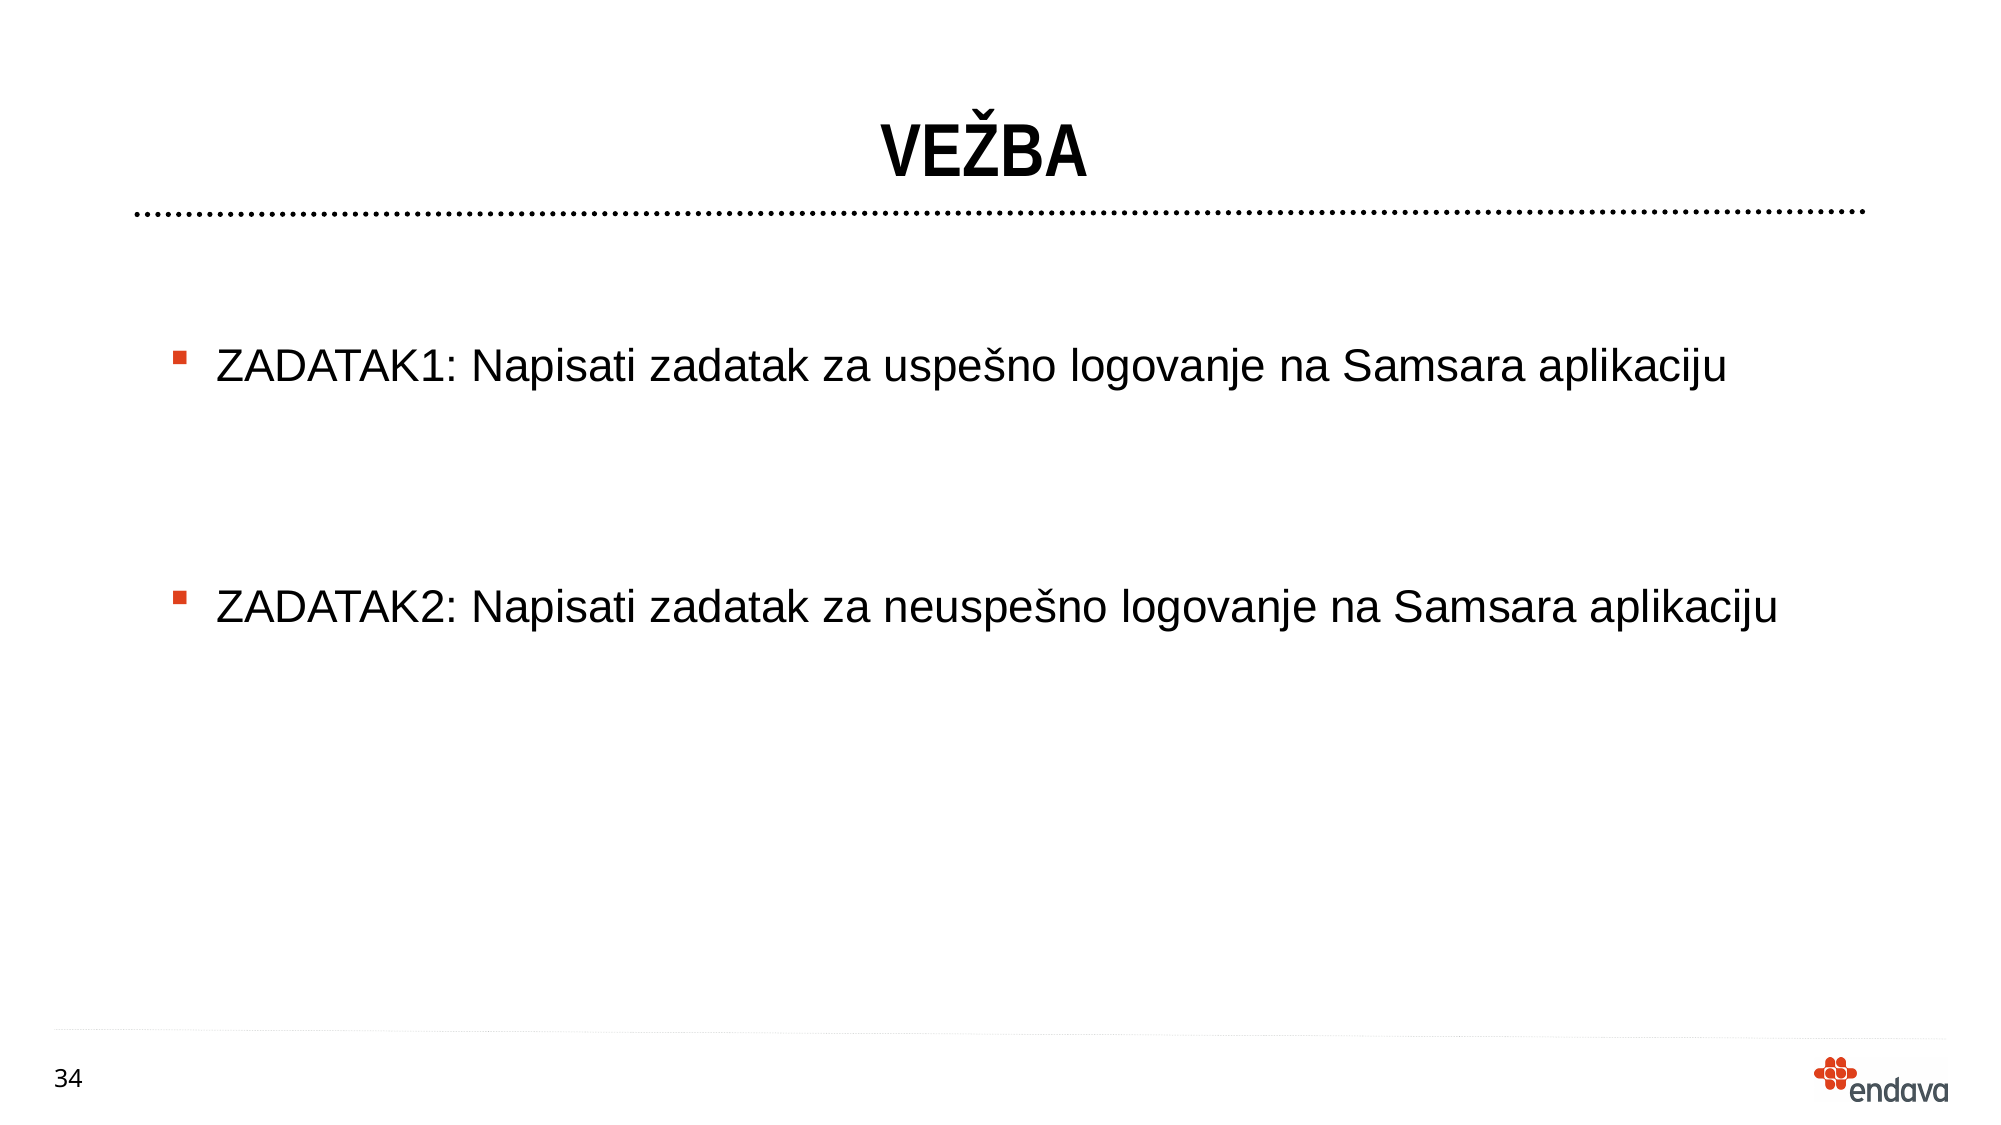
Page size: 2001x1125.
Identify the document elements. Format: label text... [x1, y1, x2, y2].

text_box ZADATAK1: Napisati zadatak za uspešno logovanje na Samsara aplikaciju ZADATAK2: Napisati zadatak za neuspešno logovanje na Samsara aplikaciju [169, 215, 1867, 873]
title Vežba [88, 28, 1912, 197]
picture [1814, 1057, 1948, 1102]
